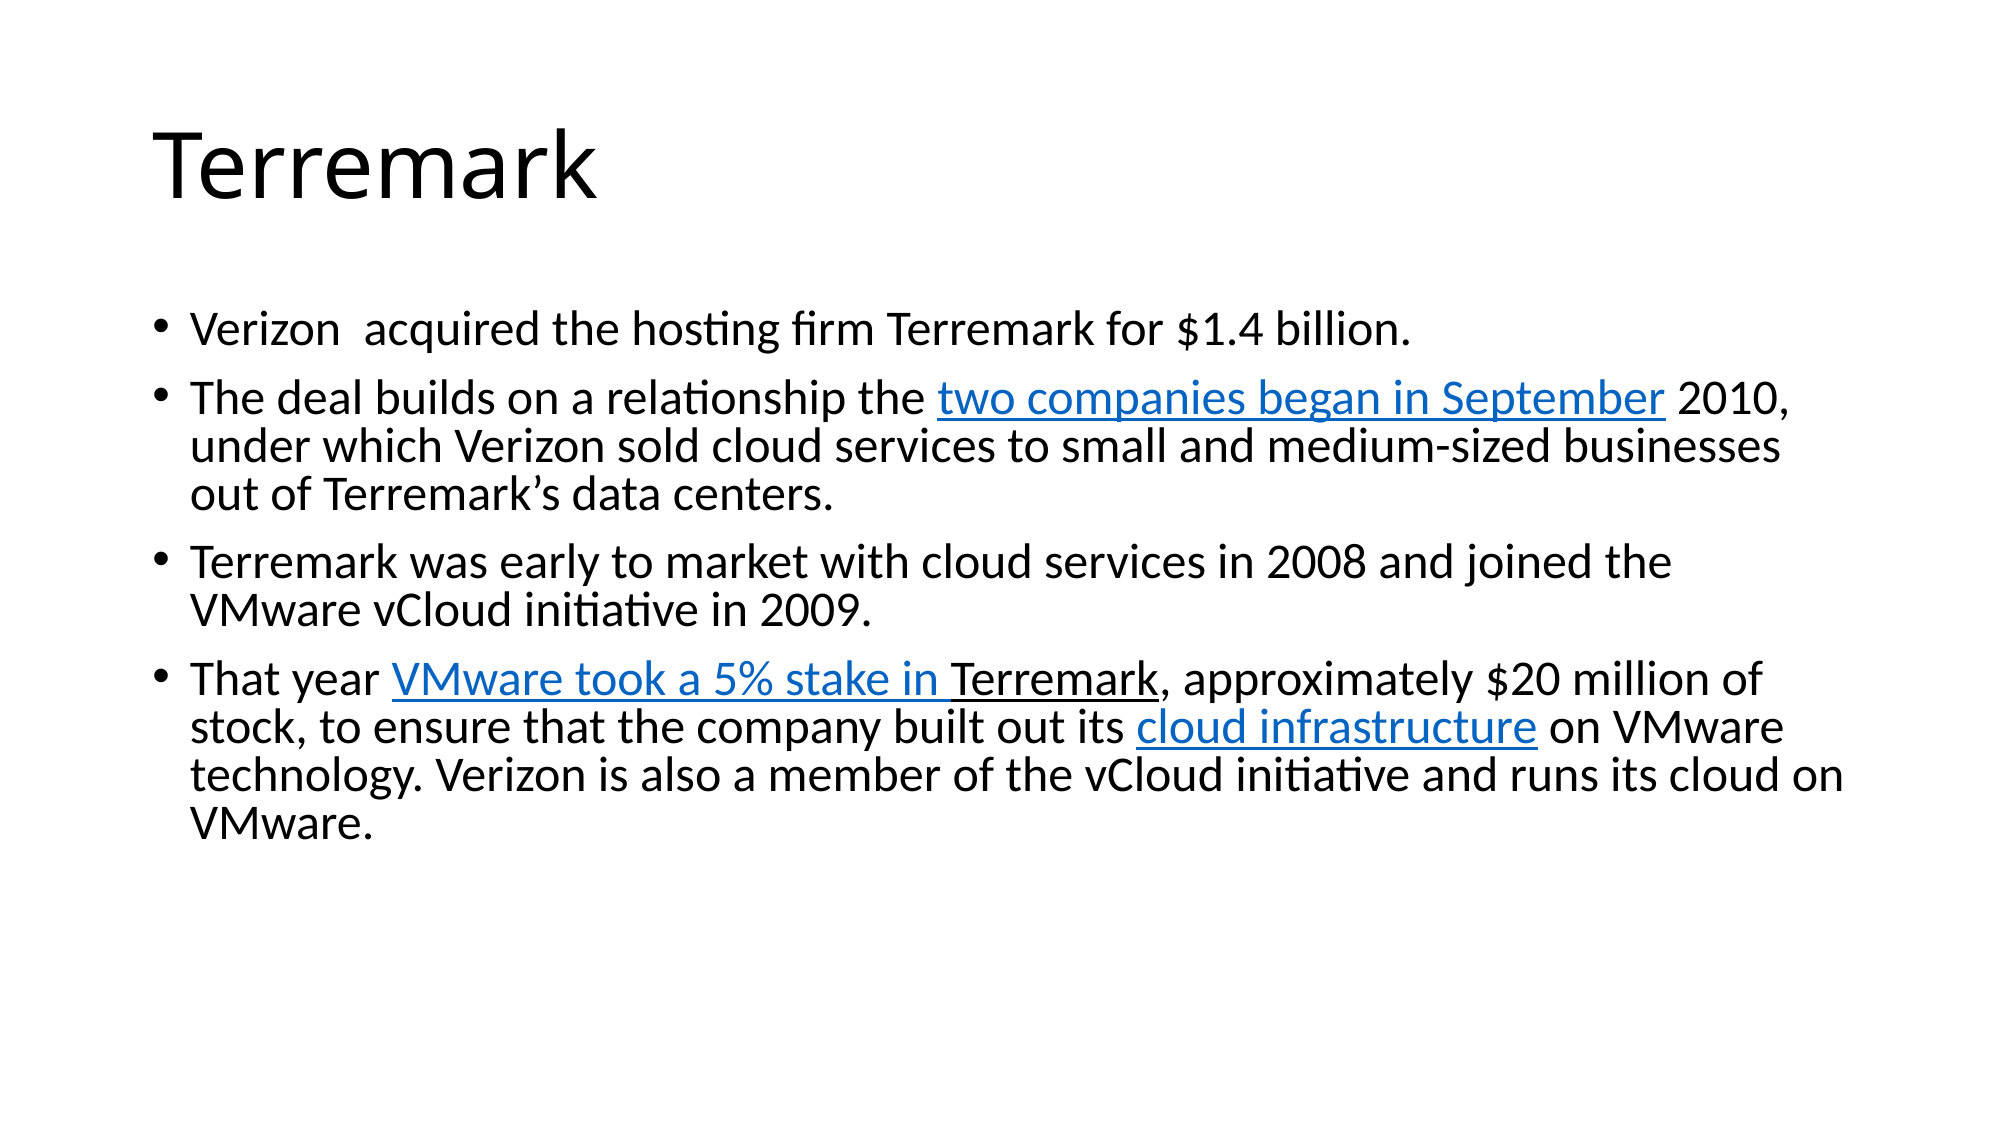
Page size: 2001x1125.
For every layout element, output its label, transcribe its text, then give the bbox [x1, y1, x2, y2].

list Verizon acquired the hosting firm Terremark for $1.4 billion. The deal builds on a relationship the two companies began in September 2010, under which Verizon sold cloud services to small and medium-sized businesses out of Terremark’s data centers. Terremark was early to market with cloud services in 2008 and joined the VMware vCloud initiative in 2009. That year VMware took a 5% stake in Terremark, approximately $20 million of stock, to ensure that the company built out its cloud infrastructure on VMware technology. Verizon is also a member of the vCloud initiative and runs its cloud on VMware. [137, 299, 1863, 1014]
title Terremark [137, 59, 1863, 278]
